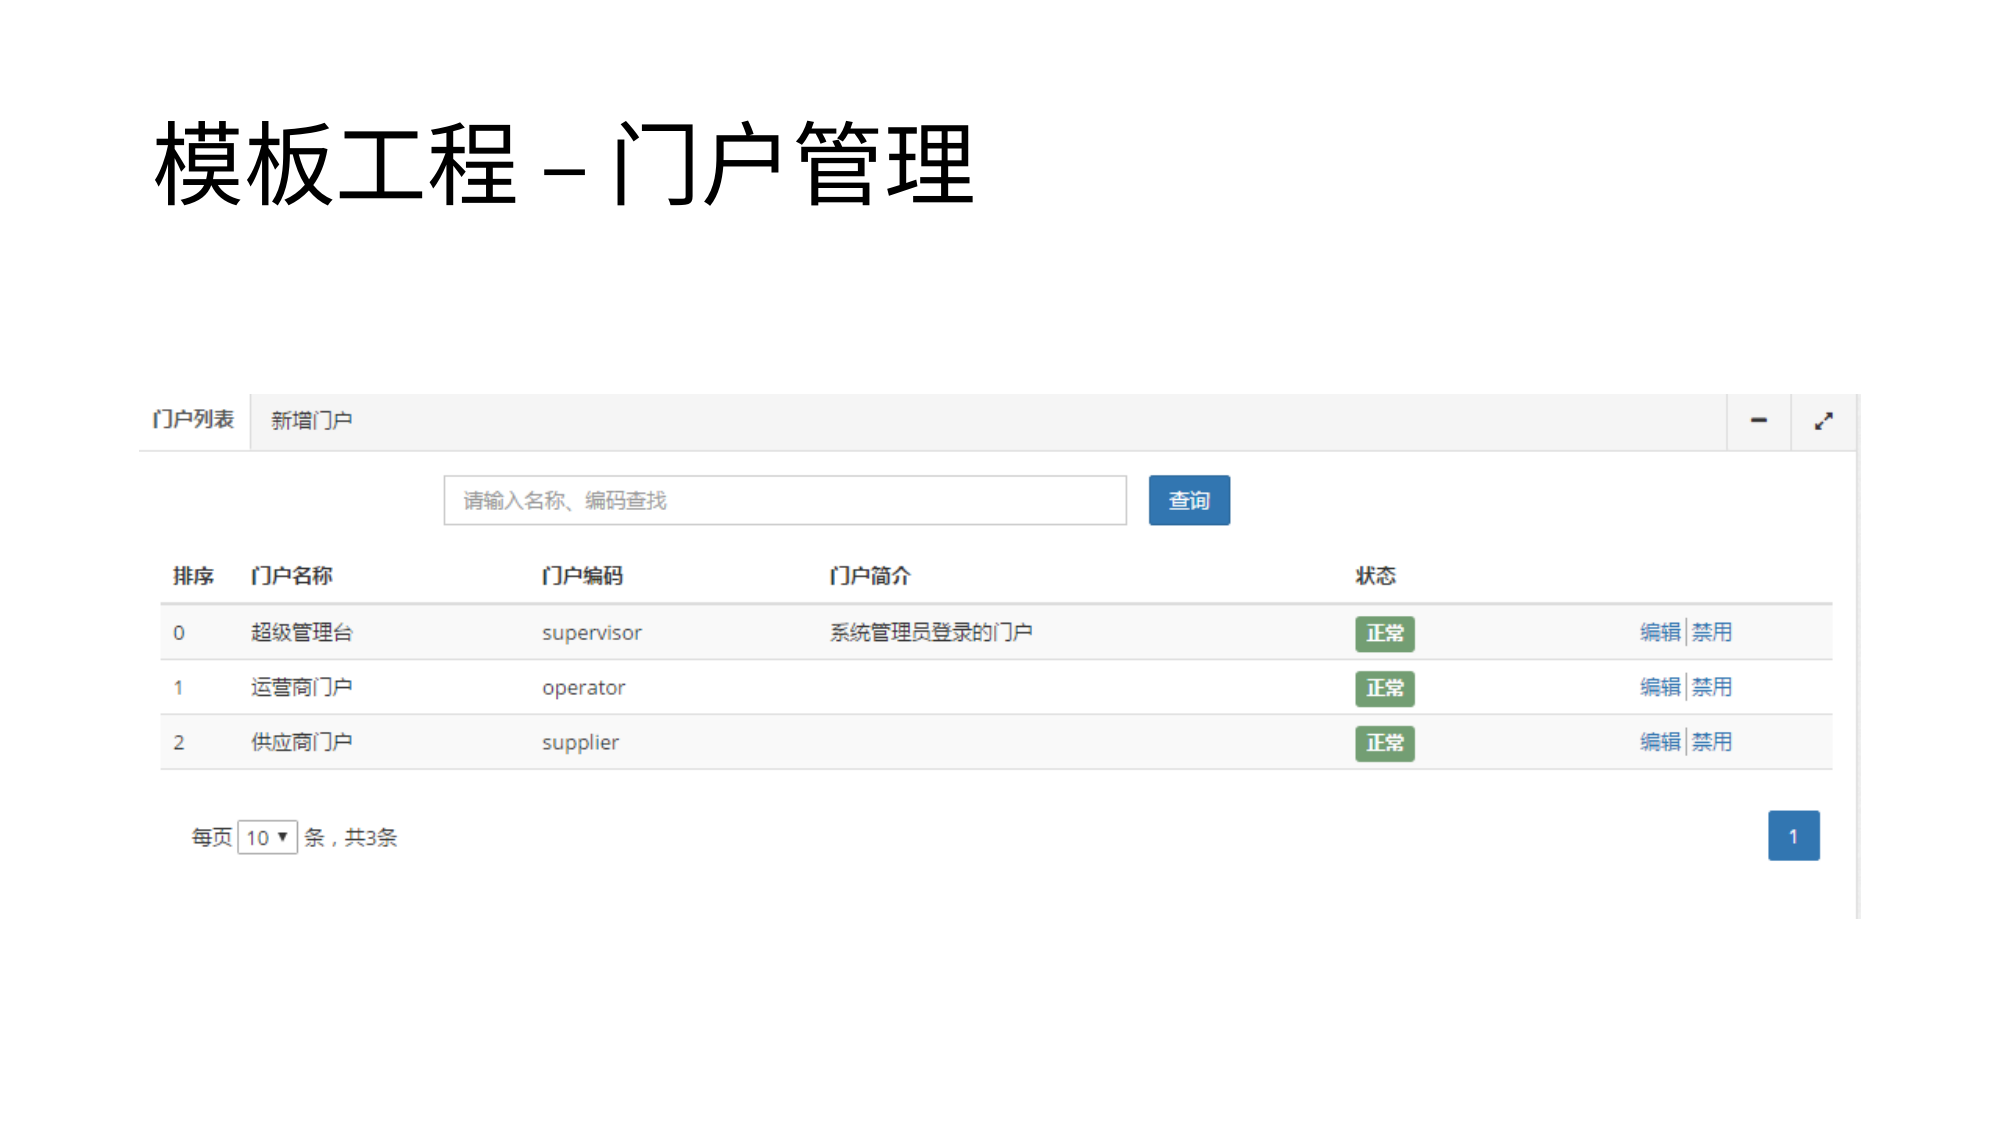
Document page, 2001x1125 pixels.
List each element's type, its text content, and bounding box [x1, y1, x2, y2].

title 模板工程 – 门户管理 [137, 59, 1863, 278]
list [139, 394, 1861, 919]
